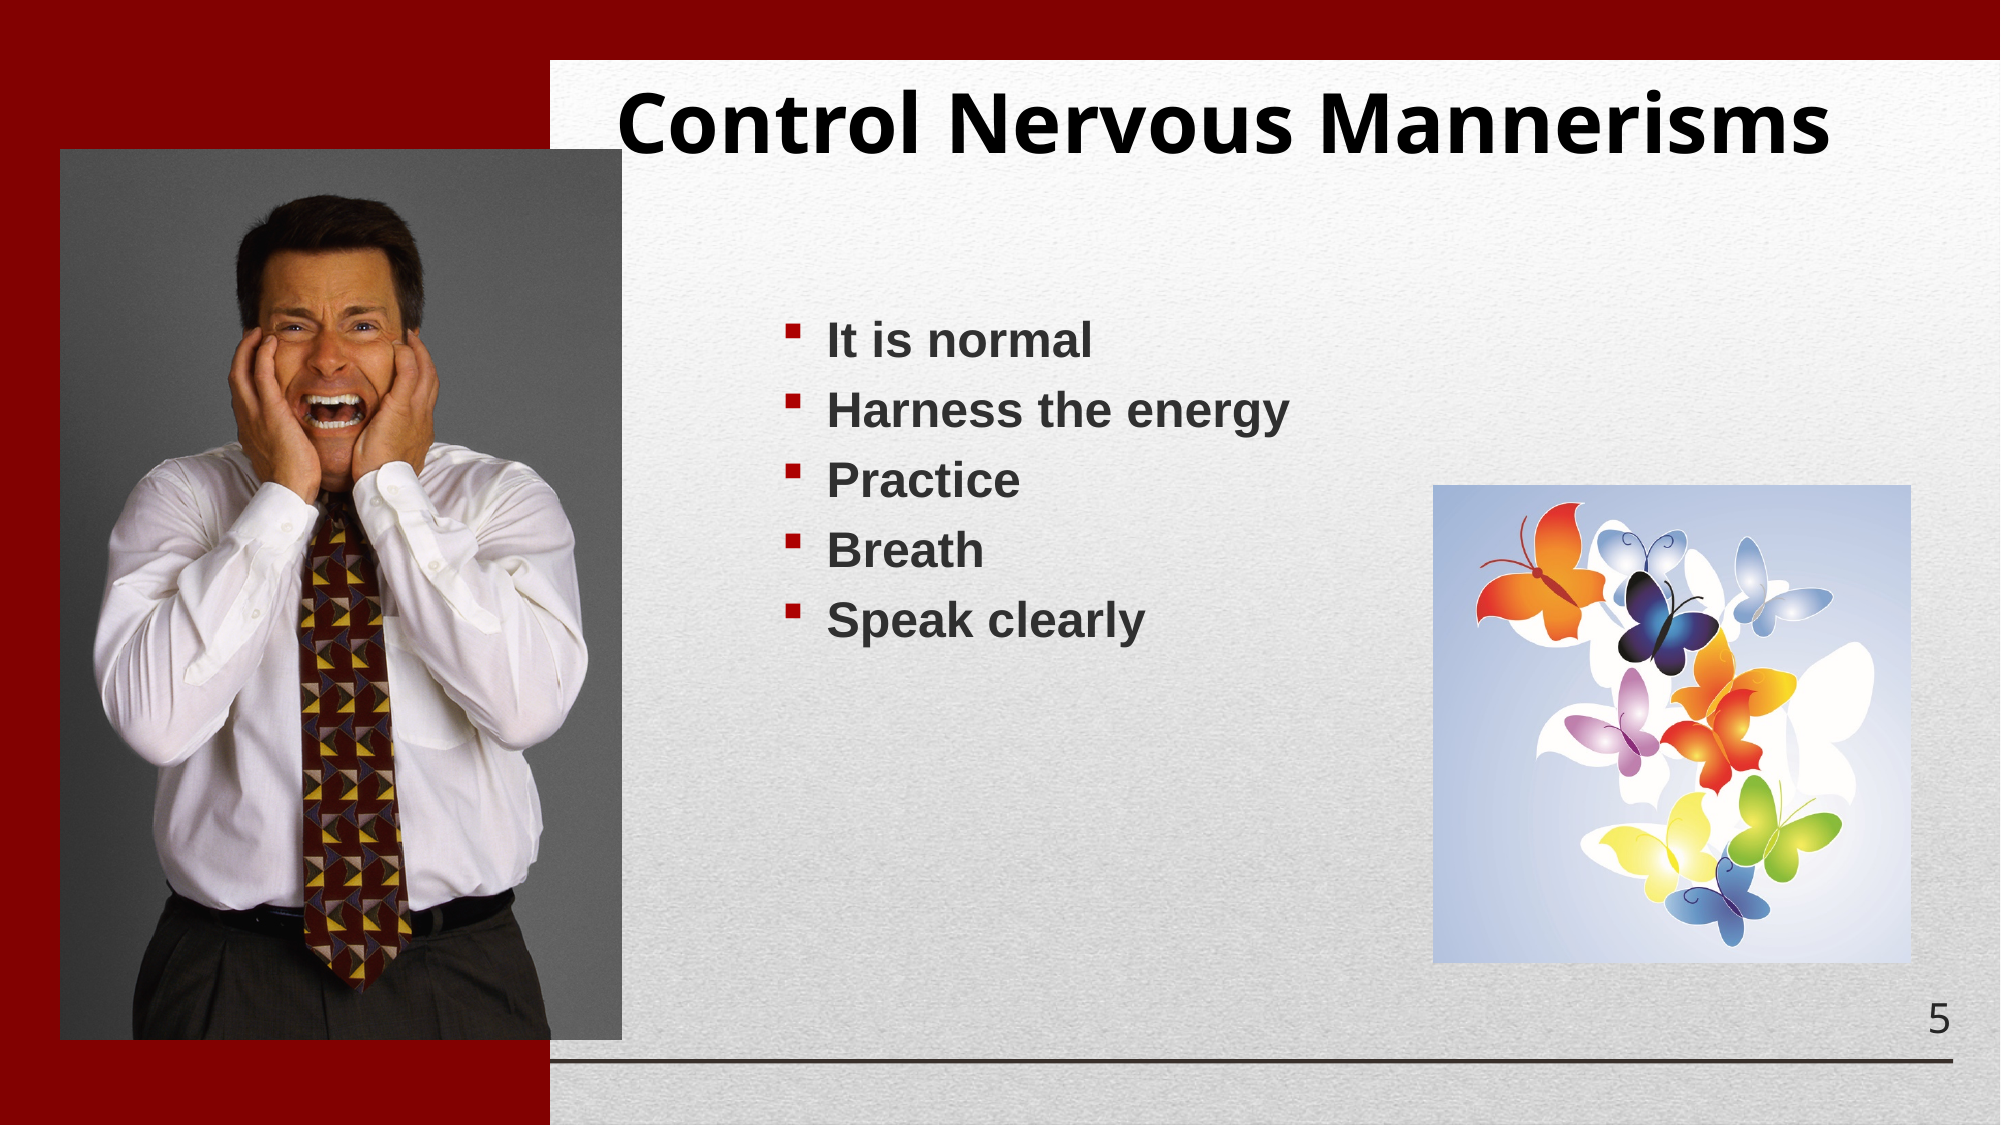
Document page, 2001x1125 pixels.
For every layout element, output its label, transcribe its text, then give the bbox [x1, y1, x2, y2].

picture [59, 148, 623, 1041]
list It is normal Harness the energy Practice Breath Speak clearly [766, 299, 1950, 963]
title Control Nervous Mannerisms [600, 62, 2000, 263]
picture [1432, 484, 1912, 964]
slide_number 5 [1800, 990, 1967, 1050]
